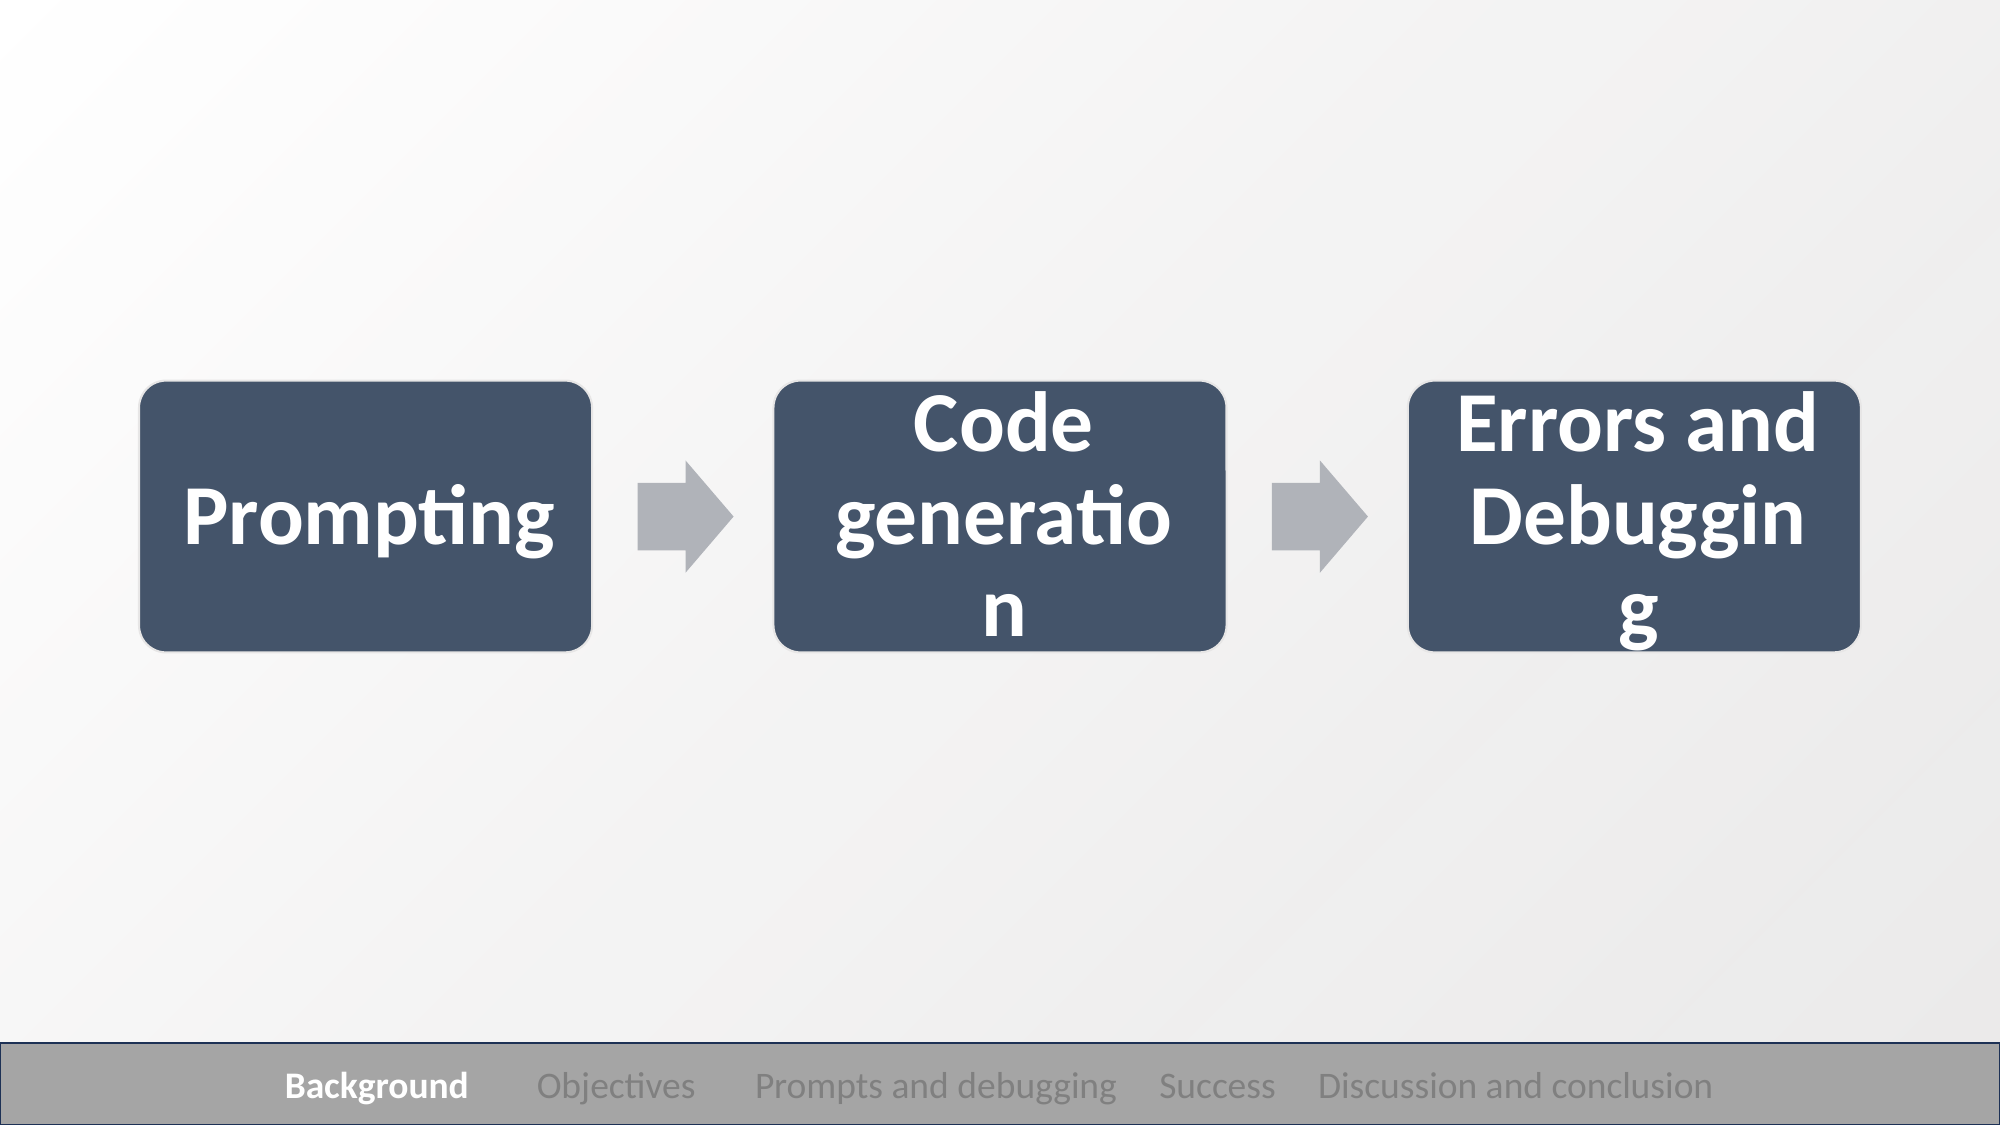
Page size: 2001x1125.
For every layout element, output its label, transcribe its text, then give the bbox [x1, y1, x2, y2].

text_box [137, 159, 1863, 874]
text_box [0, 0, 2000, 1042]
text_box Background Objectives Prompts and debugging Success Discussion and conclusion [0, 1042, 2000, 1125]
